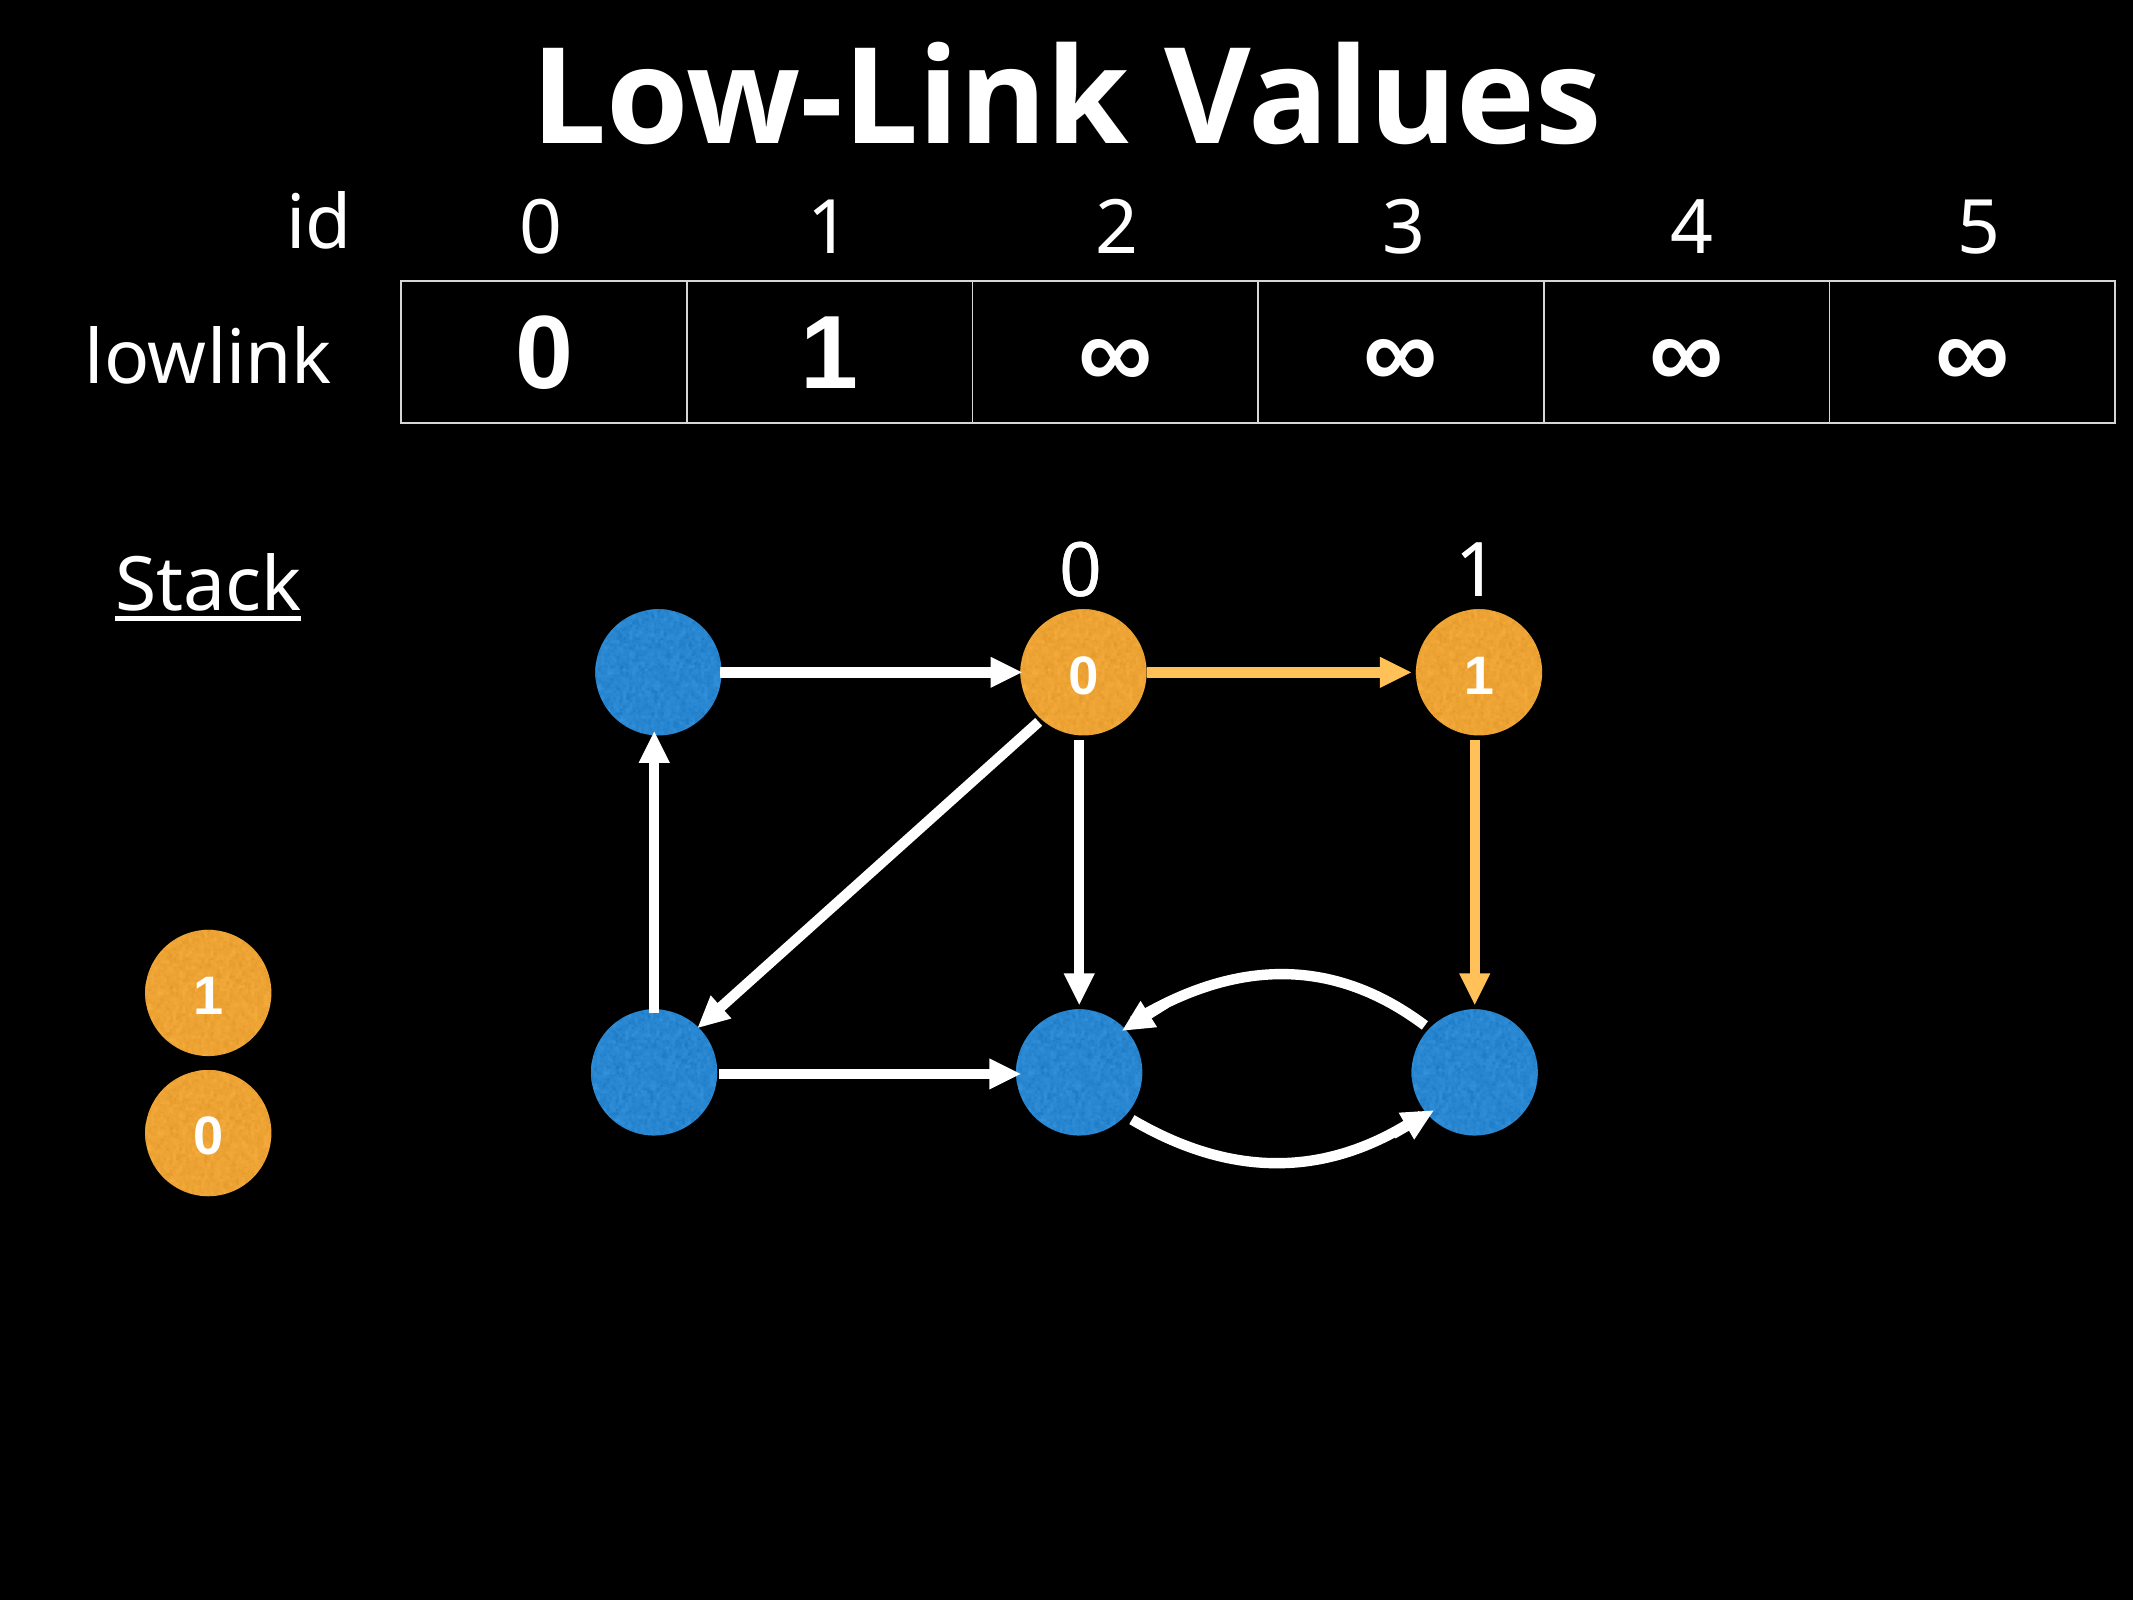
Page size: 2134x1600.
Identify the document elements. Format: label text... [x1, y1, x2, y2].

table_header ∞ [1259, 282, 1543, 422]
text_box id [277, 165, 360, 273]
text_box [590, 609, 1543, 1164]
table_header 1 [688, 282, 972, 422]
text_box 2 [1086, 169, 1147, 277]
text_box Low-Link Values [73, 1, 2060, 179]
text_box 1 [1447, 513, 1507, 609]
text_box lowlink [76, 300, 341, 408]
text_box 1 [145, 929, 272, 1057]
text_box 4 [1661, 169, 1722, 277]
table_header ∞ [973, 282, 1257, 422]
text_box 0 [145, 1070, 272, 1197]
text_box 0 [511, 169, 572, 277]
table_header ∞ [1830, 282, 2114, 422]
table_header ∞ [1545, 282, 1829, 422]
table_header 0 [402, 282, 686, 422]
text_box 1 [799, 169, 860, 277]
text_box 3 [1374, 169, 1434, 277]
text_box 5 [1949, 169, 2009, 277]
text_box Stack [106, 527, 310, 634]
text_box 0 [1051, 513, 1112, 609]
